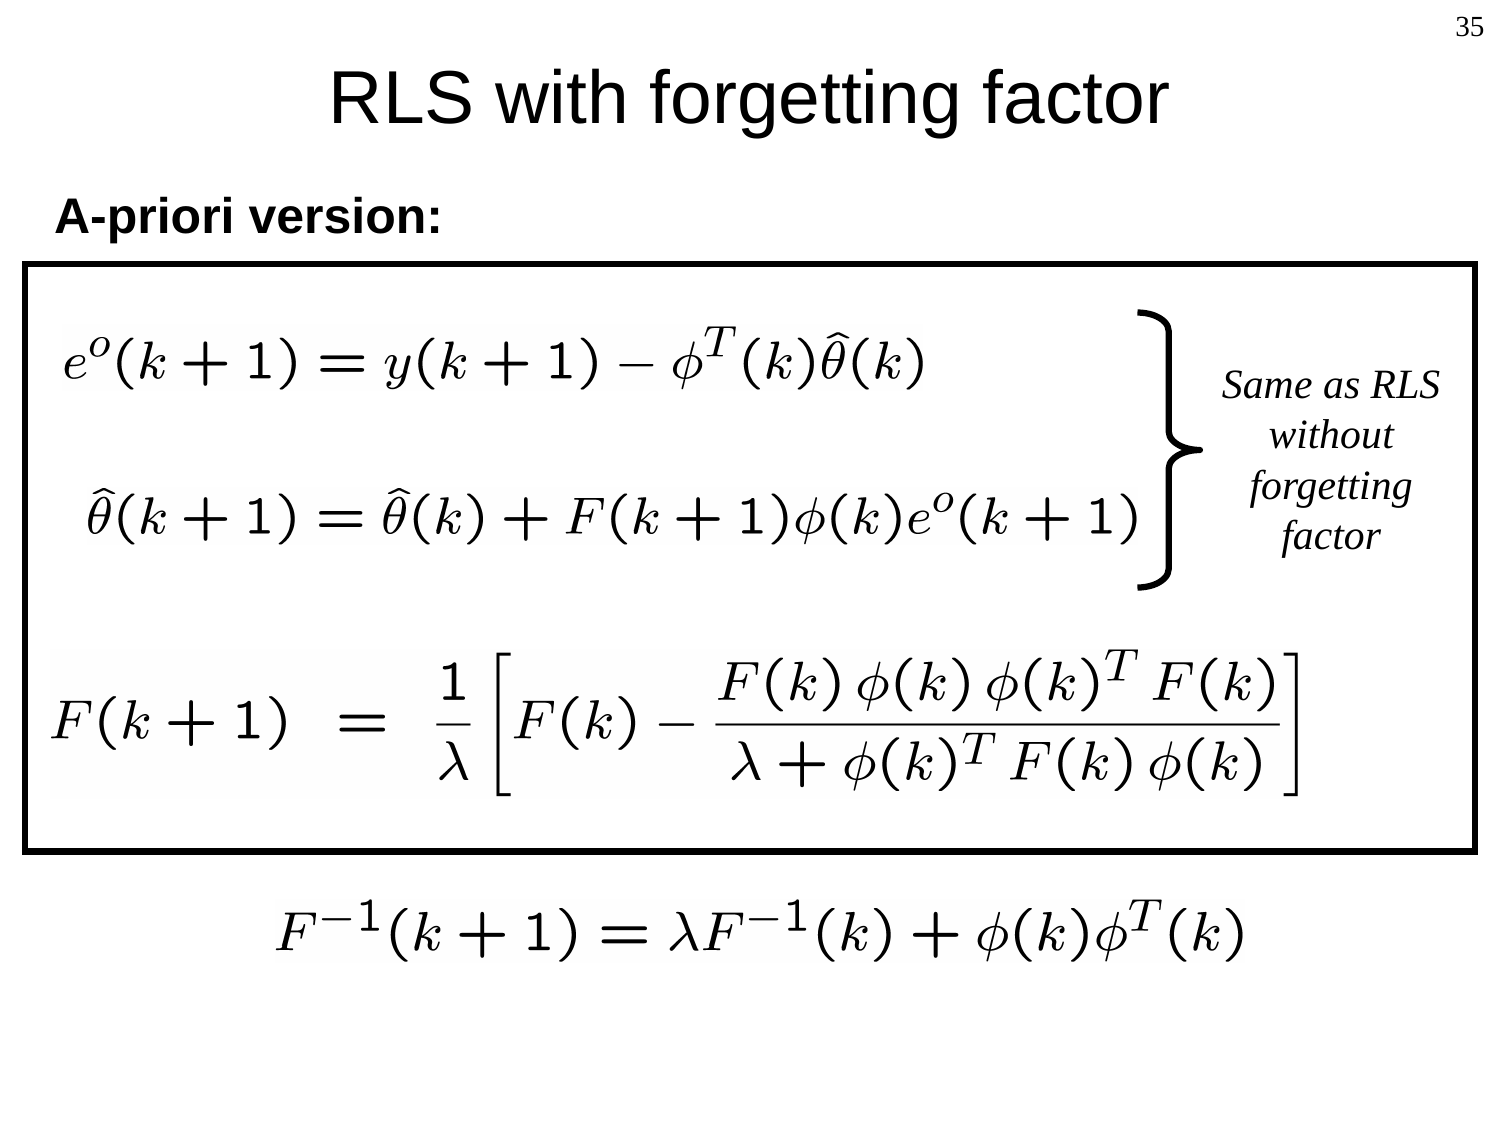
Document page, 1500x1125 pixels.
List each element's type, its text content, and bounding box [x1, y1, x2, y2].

picture [62, 324, 924, 392]
text_box A-priori version: [39, 176, 459, 252]
text_box [24, 263, 1475, 852]
list [62, 213, 1376, 263]
slide_number 35 [1388, 0, 1500, 76]
text_box [1137, 312, 1200, 588]
title RLS with forgetting factor [112, 0, 1388, 188]
text_box Same as RLS without forgetting factor [1200, 349, 1463, 565]
picture [49, 649, 1298, 800]
picture [274, 899, 1245, 964]
picture [87, 487, 1138, 546]
